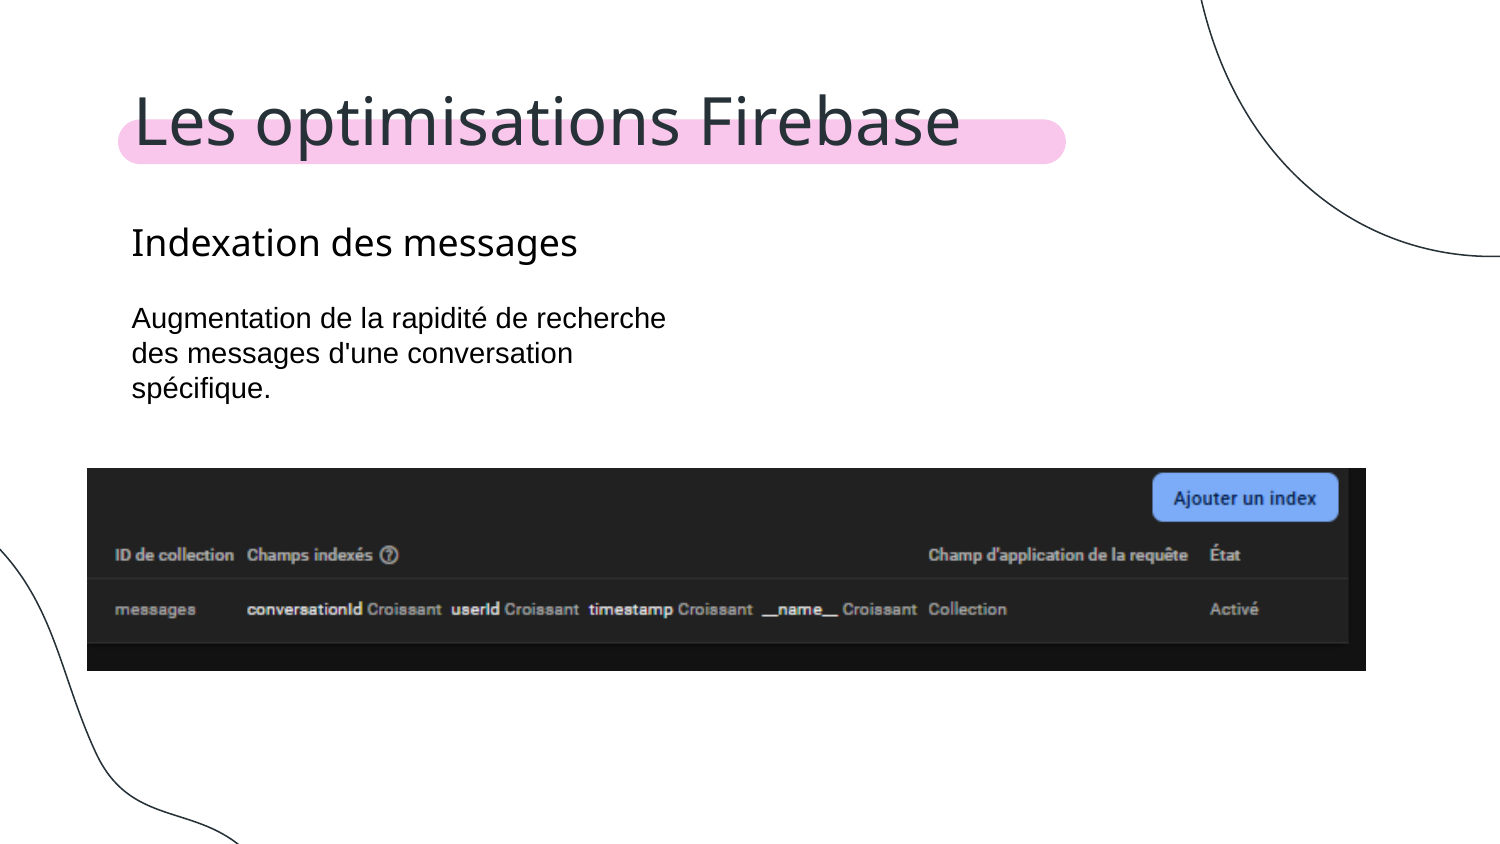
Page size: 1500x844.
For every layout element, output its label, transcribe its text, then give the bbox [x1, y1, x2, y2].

title Les optimisations Firebase [118, 63, 1382, 165]
picture [86, 467, 1367, 672]
text_box Indexation des messages Augmentation de la rapidité de recherche des messages d'une conversation spécifique. [41, 204, 712, 700]
